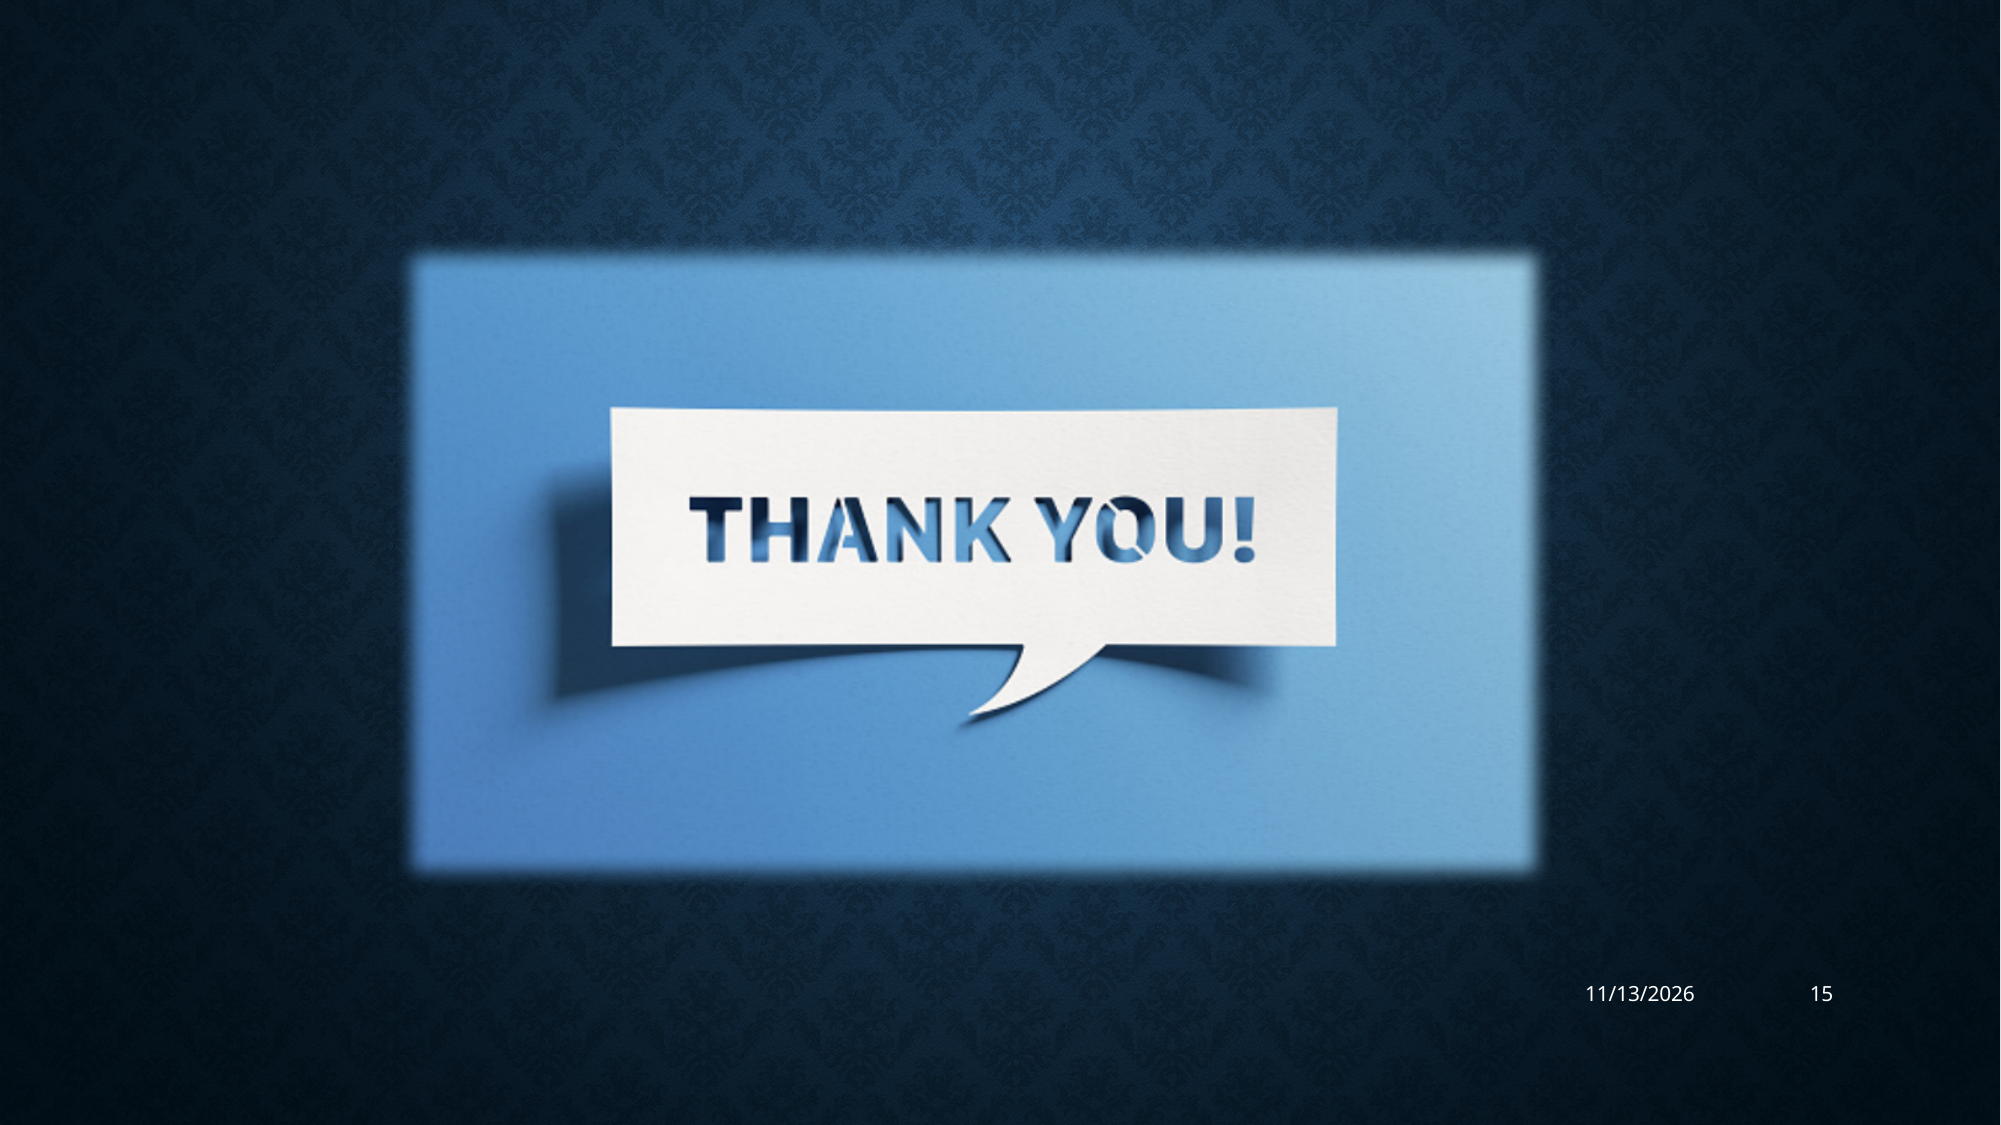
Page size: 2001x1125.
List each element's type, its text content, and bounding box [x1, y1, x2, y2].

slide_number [1259, 965, 1710, 1025]
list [393, 237, 1555, 891]
slide_number 15 [1724, 965, 1849, 1025]
